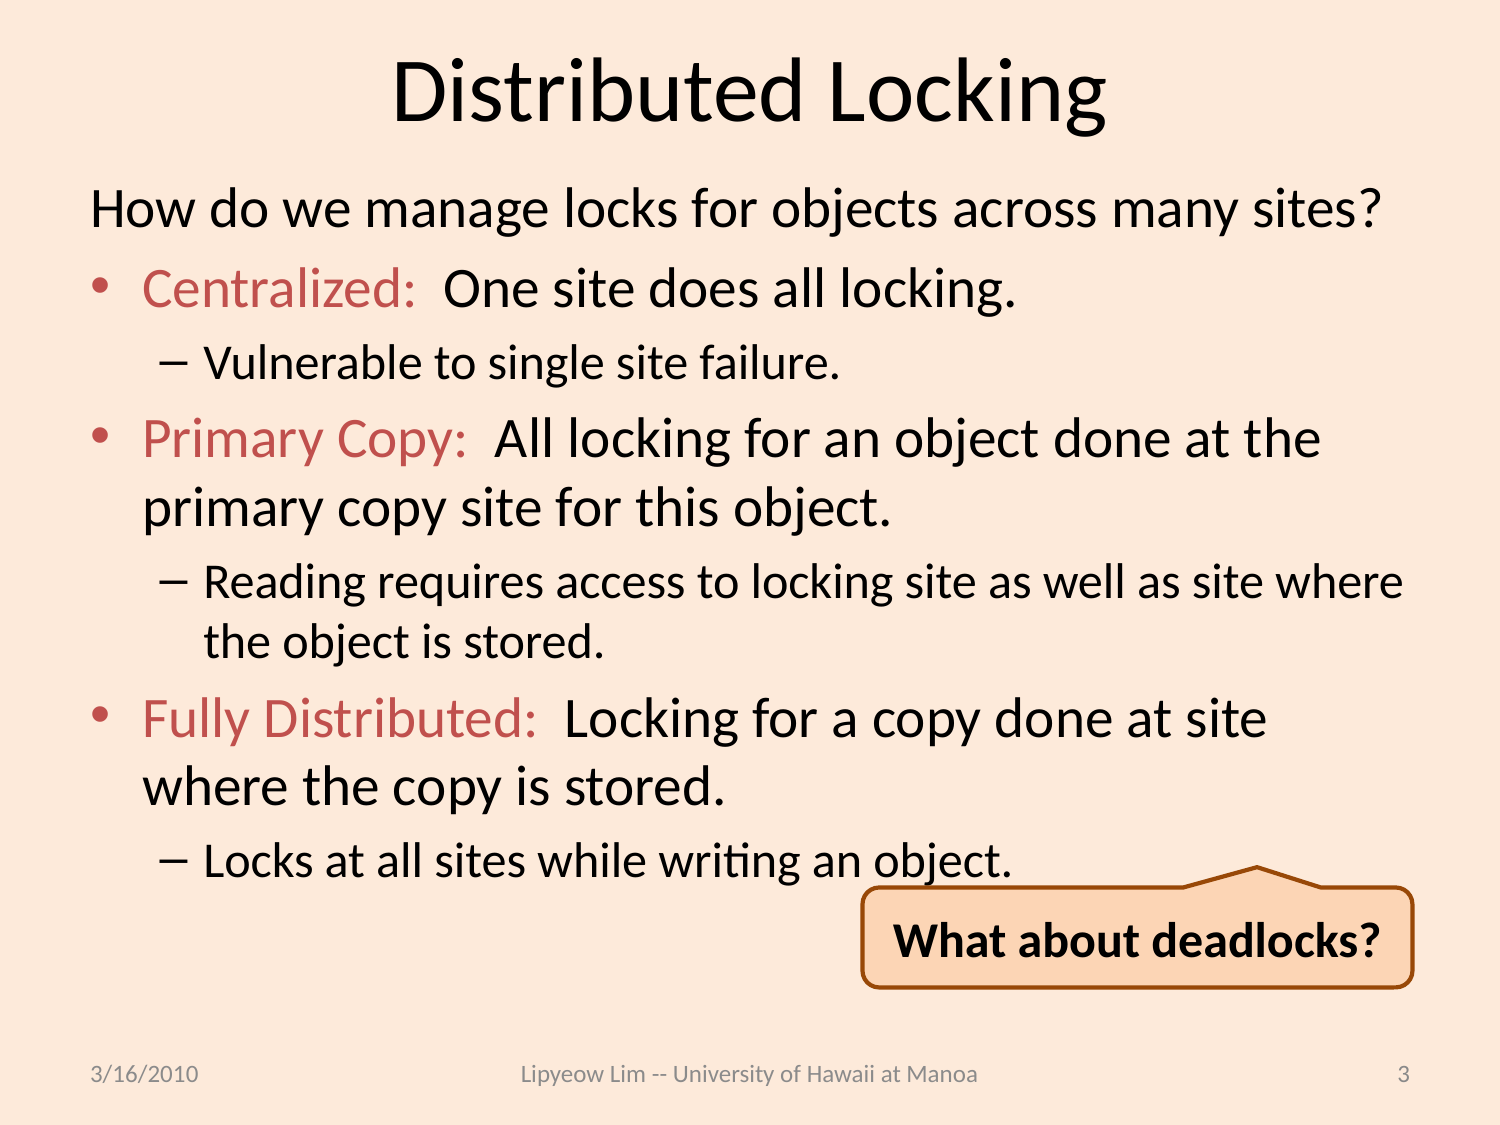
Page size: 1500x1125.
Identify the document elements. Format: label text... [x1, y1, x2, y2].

list How do we manage locks for objects across many sites? Centralized: One site does all locking. Vulnerable to single site failure. Primary Copy: All locking for an object done at the primary copy site for this object. Reading requires access to locking site as well as site where the object is stored. Fully Distributed: Locking for a copy done at site where the copy is stored. Locks at all sites while writing an object. [74, 162, 1426, 938]
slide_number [75, 1042, 425, 1103]
slide_number 3 [1074, 1042, 1425, 1103]
text_box What about deadlocks? [860, 865, 1415, 990]
title Distributed Locking [74, 44, 1426, 126]
footer Lipyeow Lim -- University of Hawaii at Manoa [450, 1042, 1050, 1103]
